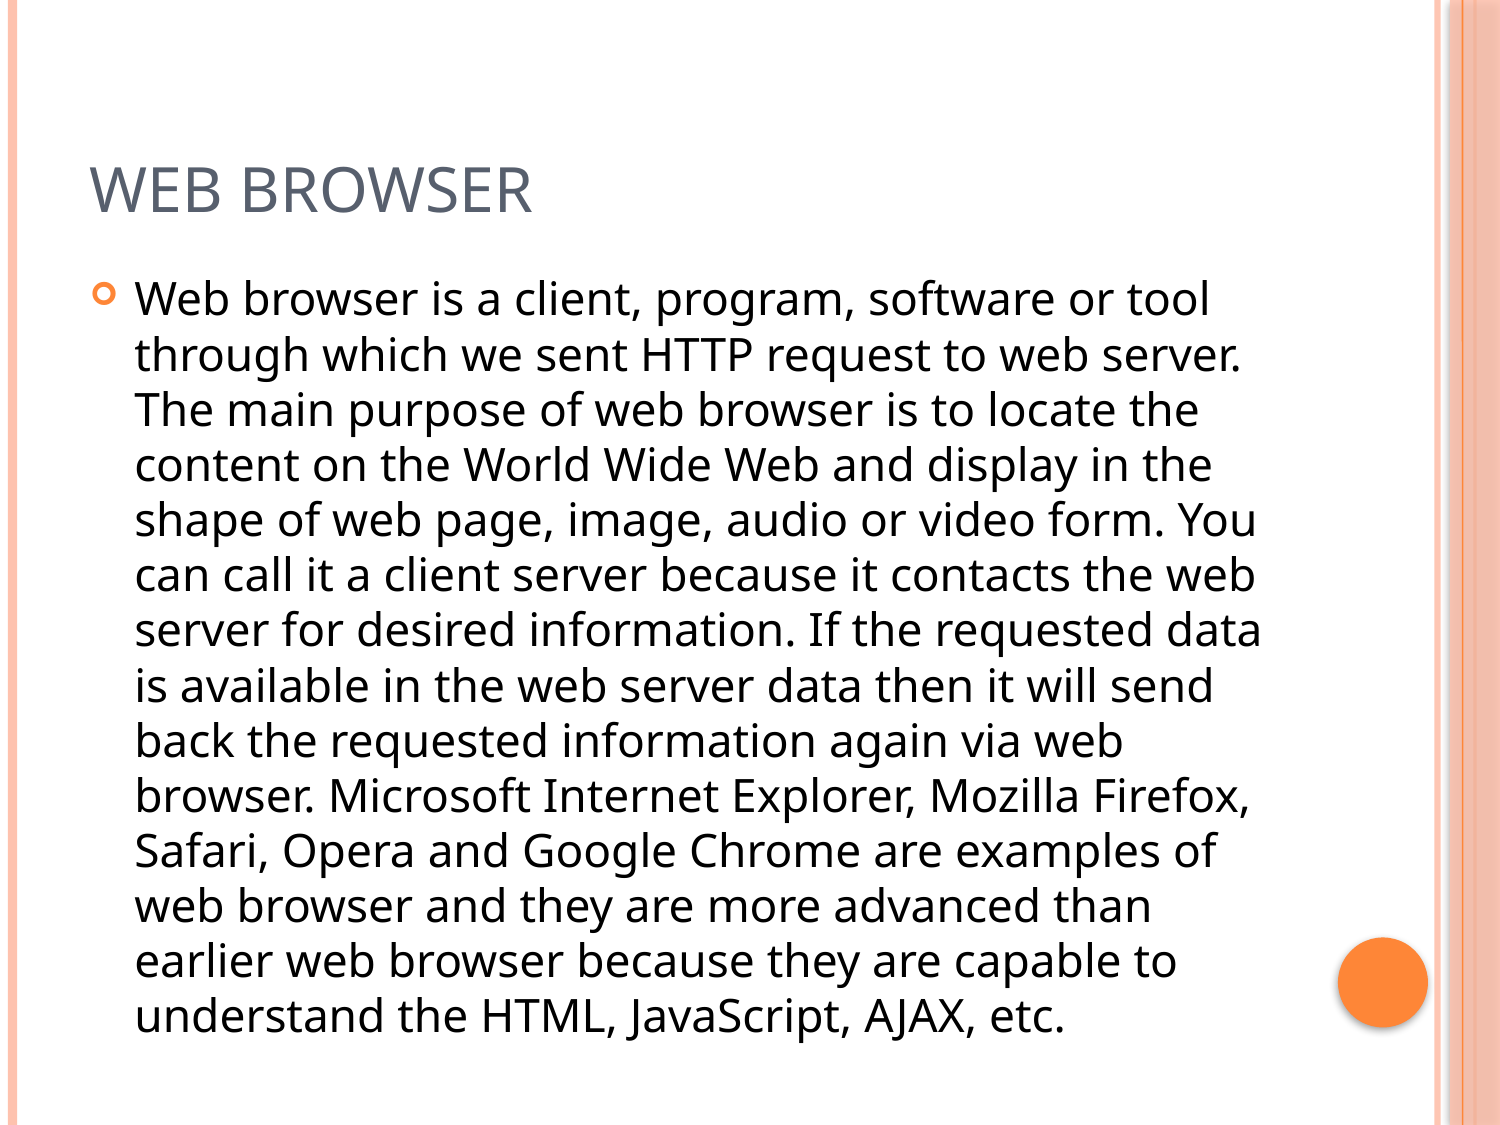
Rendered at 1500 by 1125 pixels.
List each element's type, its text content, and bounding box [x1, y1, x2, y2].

list Web browser is a client, program, software or tool through which we sent HTTP request to web server. The main purpose of web browser is to locate the content on the World Wide Web and display in the shape of web page, image, audio or video form. You can call it a client server because it contacts the web server for desired information. If the requested data is available in the web server data then it will send back the requested information again via web browser. Microsoft Internet Explorer, Mozilla Firefox, Safari, Opera and Google Chrome are examples of web browser and they are more advanced than earlier web browser because they are capable to understand the HTML, JavaScript, AJAX, etc. [75, 262, 1300, 1062]
title Web Browser [75, 45, 1300, 233]
